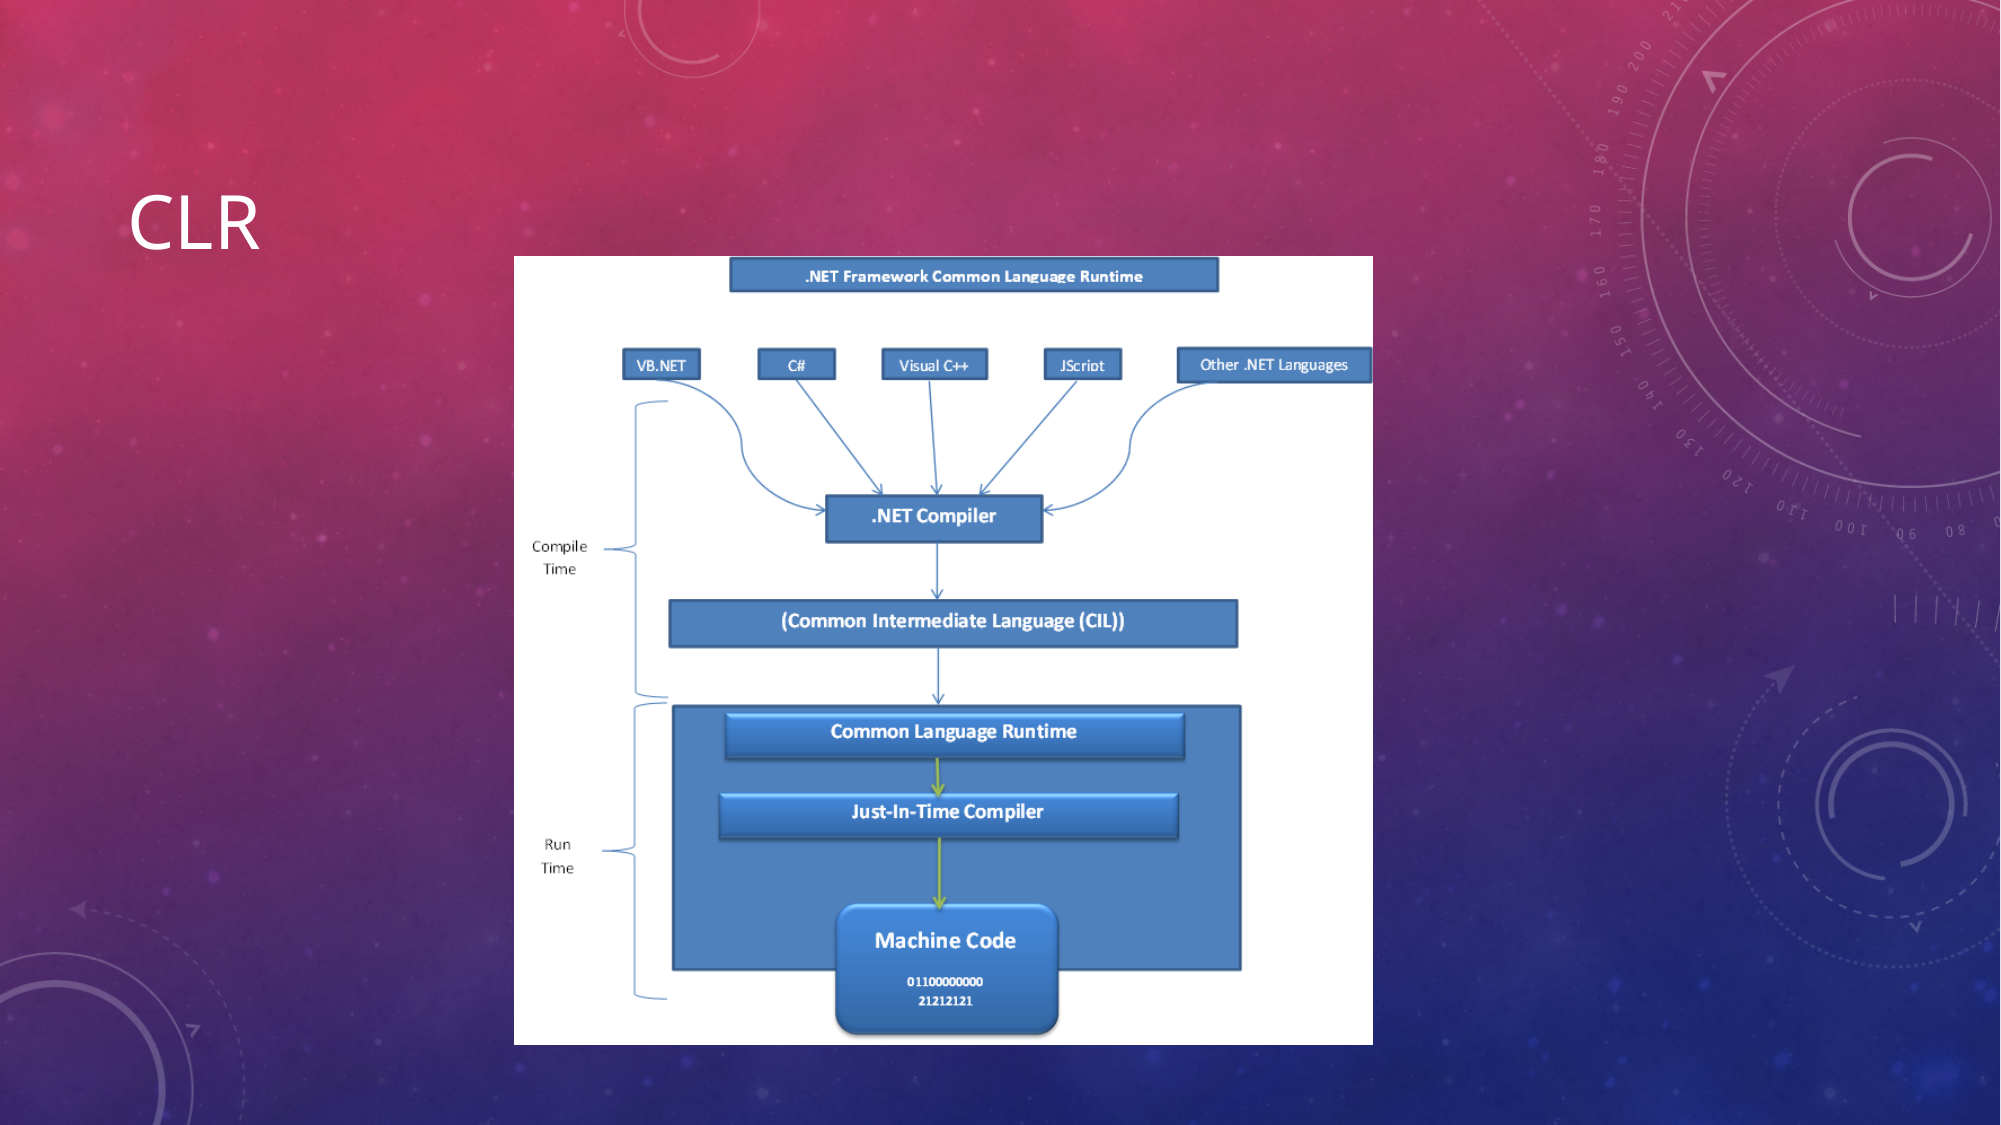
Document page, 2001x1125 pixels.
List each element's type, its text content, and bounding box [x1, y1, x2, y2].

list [513, 256, 1374, 1045]
title CLR [112, 99, 1775, 339]
picture [0, 0, 2001, 1125]
